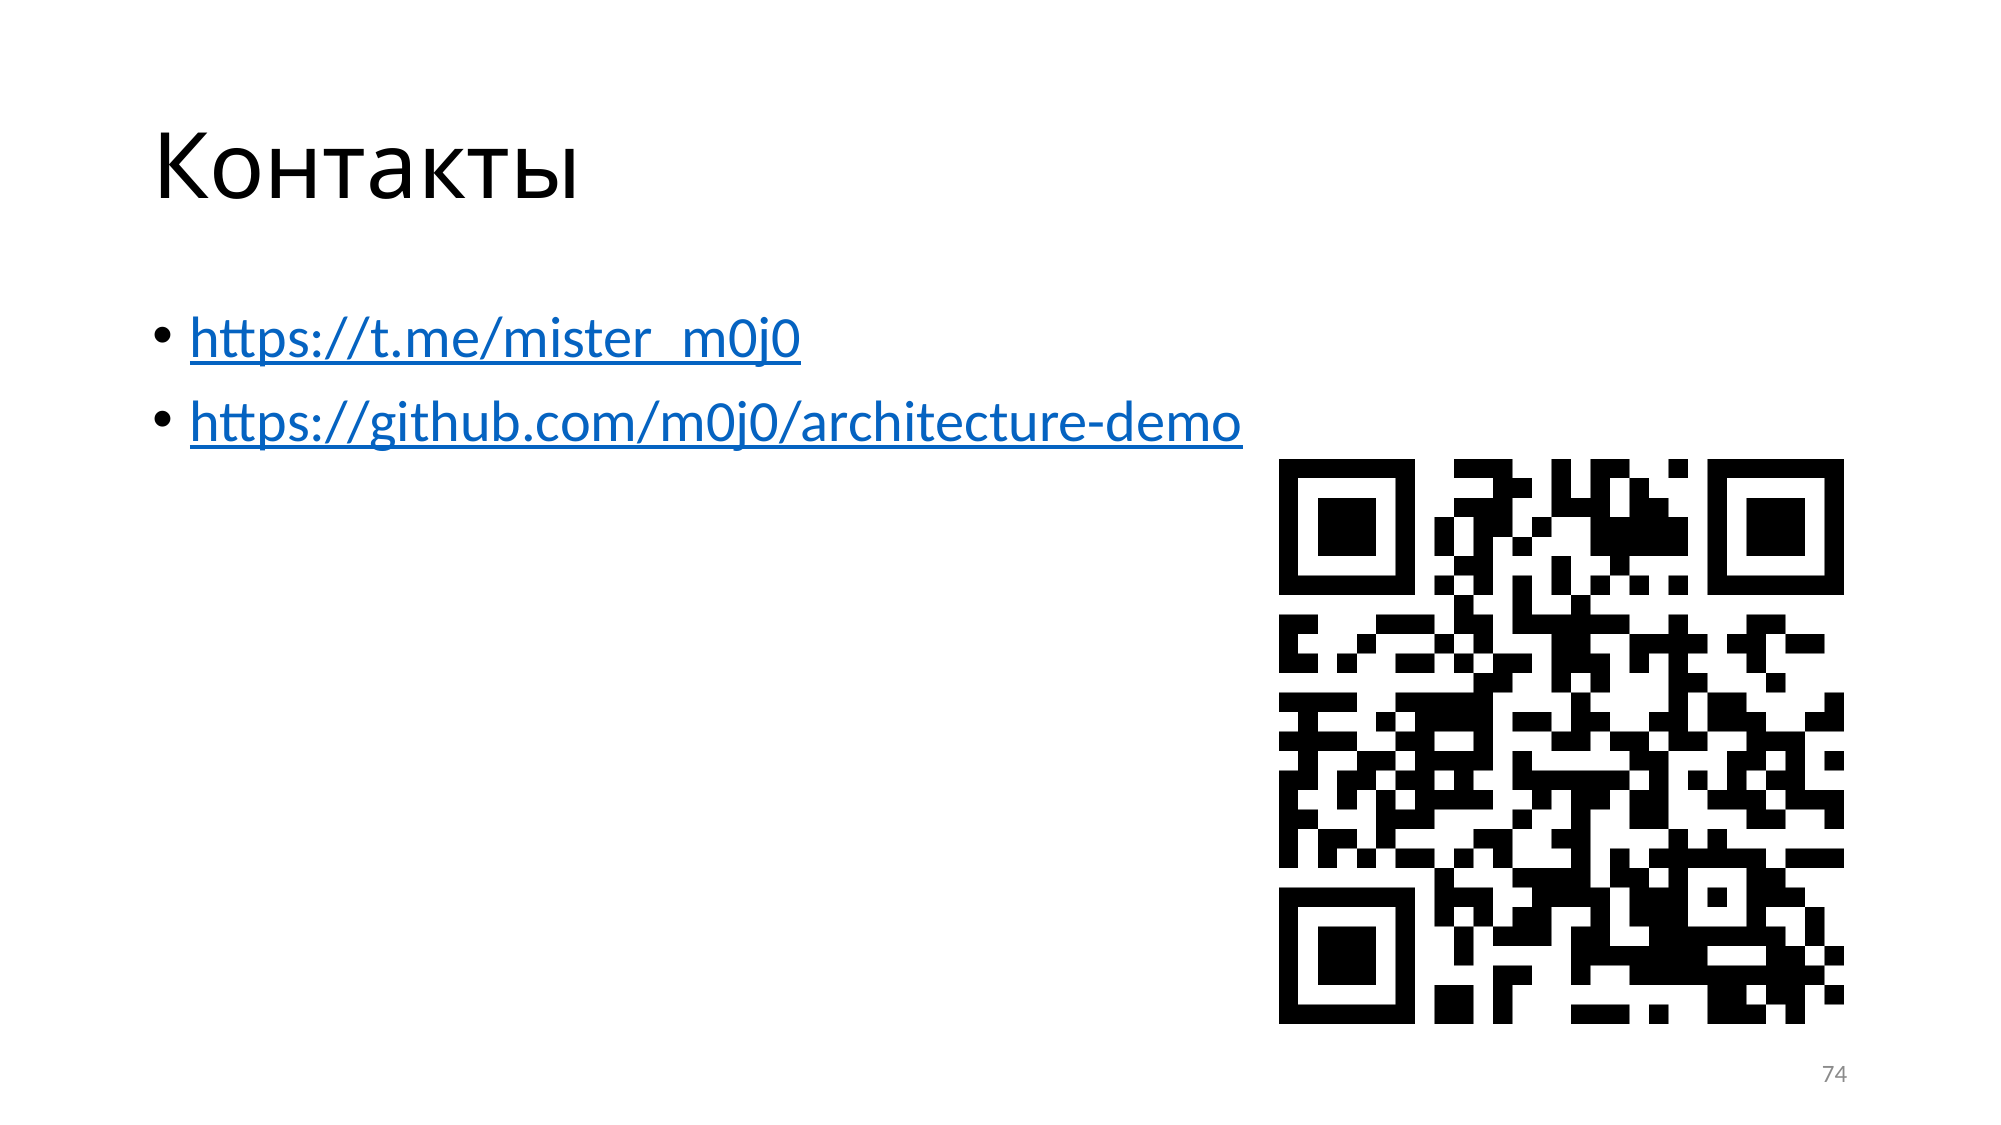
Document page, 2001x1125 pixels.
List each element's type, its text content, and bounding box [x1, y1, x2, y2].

slide_number 74 [1412, 1043, 1863, 1103]
title Контакты [137, 59, 1863, 278]
list https://t.me/mister_m0j0 https://github.com/m0j0/architecture-demo [137, 299, 1863, 1014]
picture [1259, 439, 1863, 1043]
